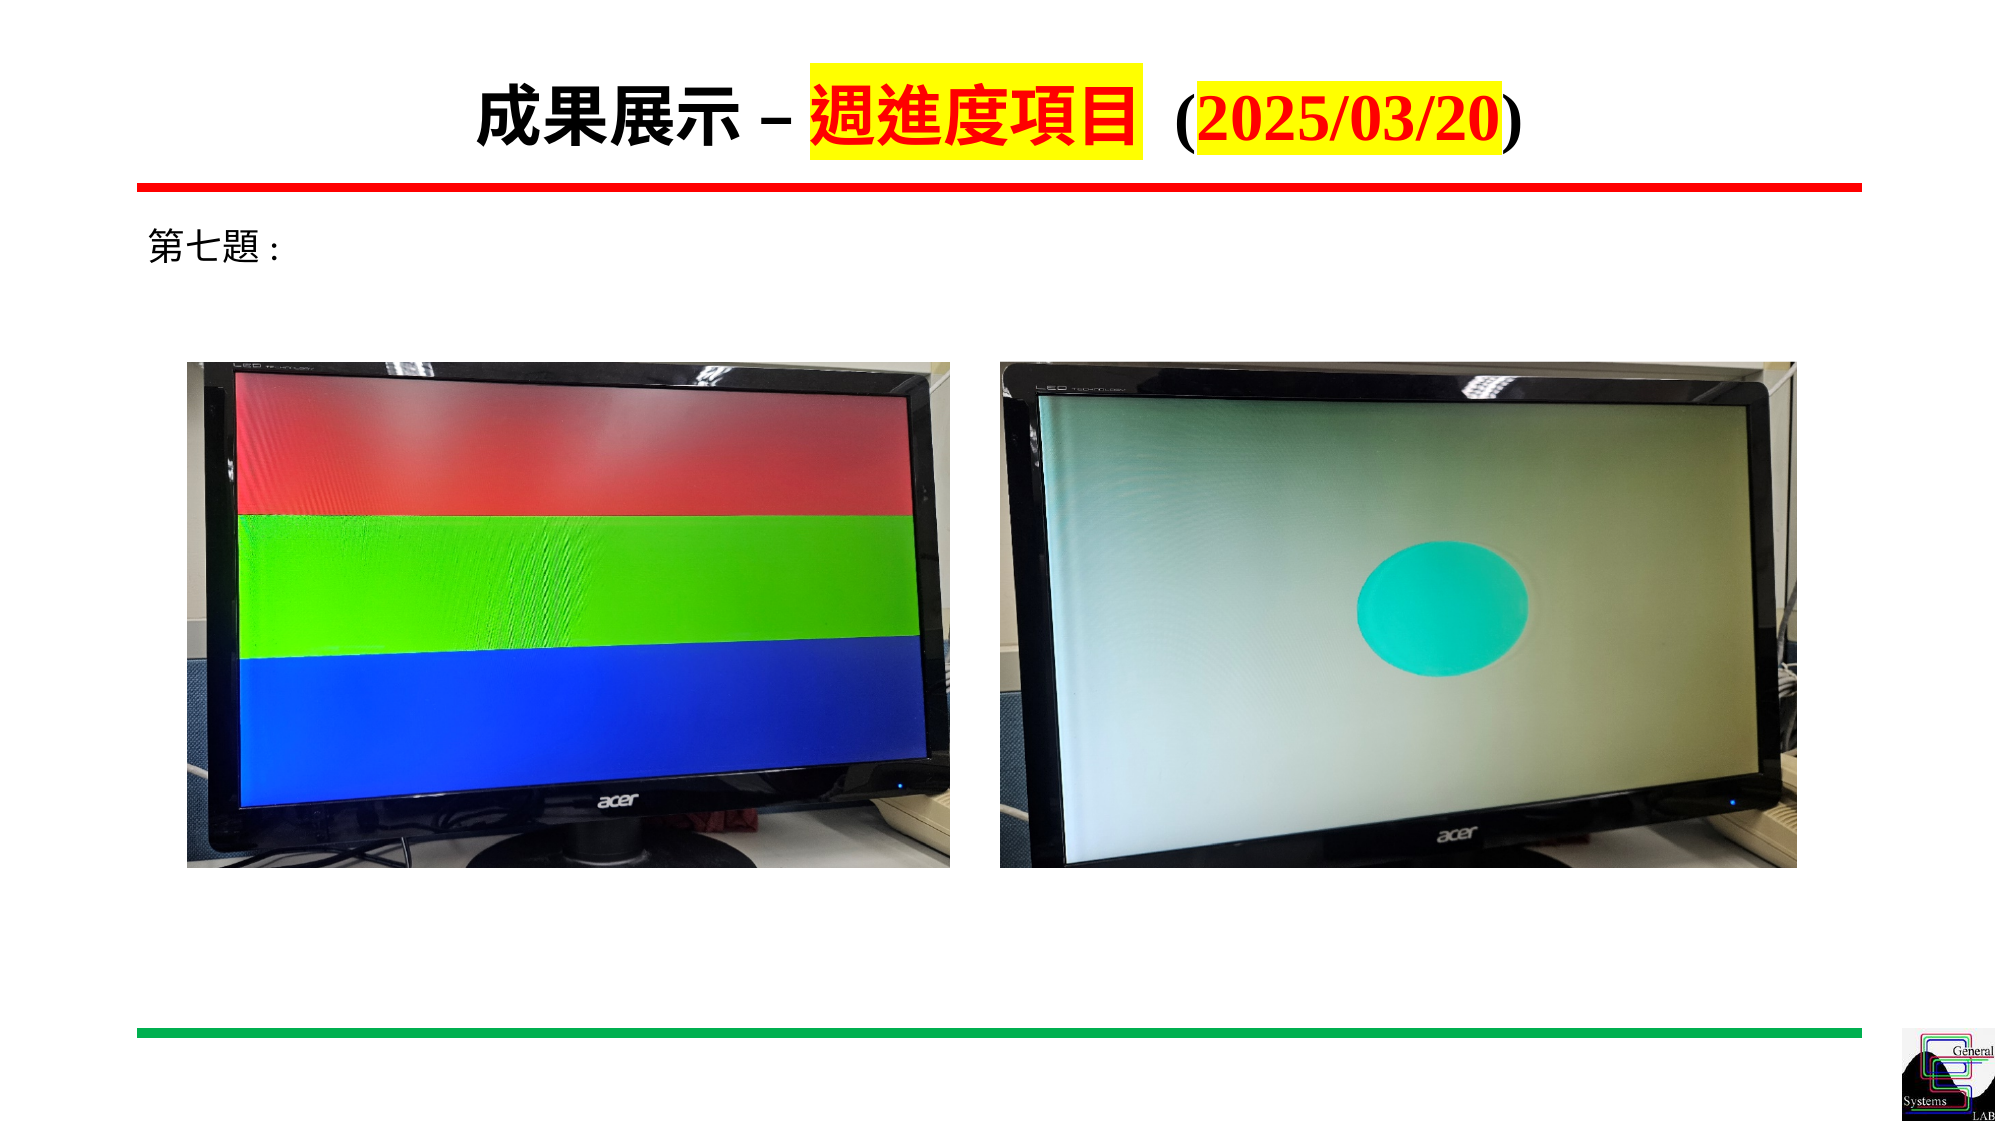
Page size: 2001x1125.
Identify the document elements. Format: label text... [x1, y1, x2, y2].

text_box 第七題: [132, 215, 295, 276]
picture [999, 361, 1797, 868]
title 成果展示 – 週進度項目 (2025/03/20) [137, 59, 1863, 178]
picture [187, 361, 950, 868]
picture [1902, 1028, 1995, 1121]
